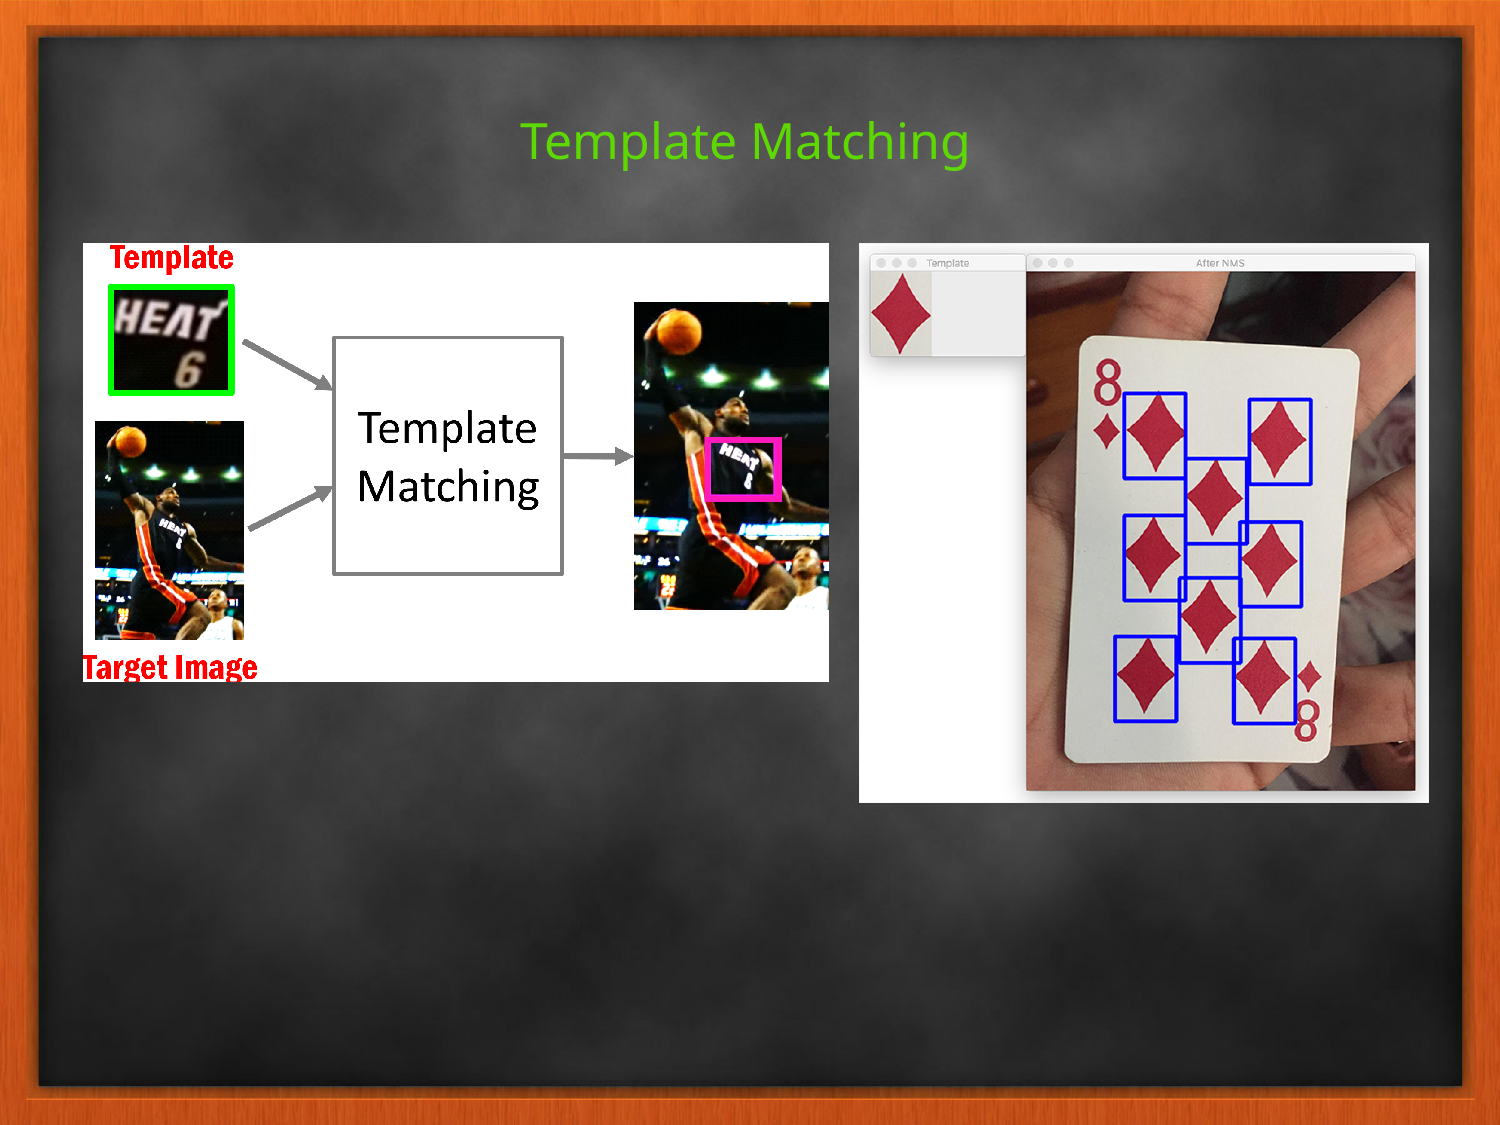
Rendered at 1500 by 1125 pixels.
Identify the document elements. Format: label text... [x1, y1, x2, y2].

picture [0, 0, 1500, 1125]
text_box Template Matching [78, 101, 1414, 177]
